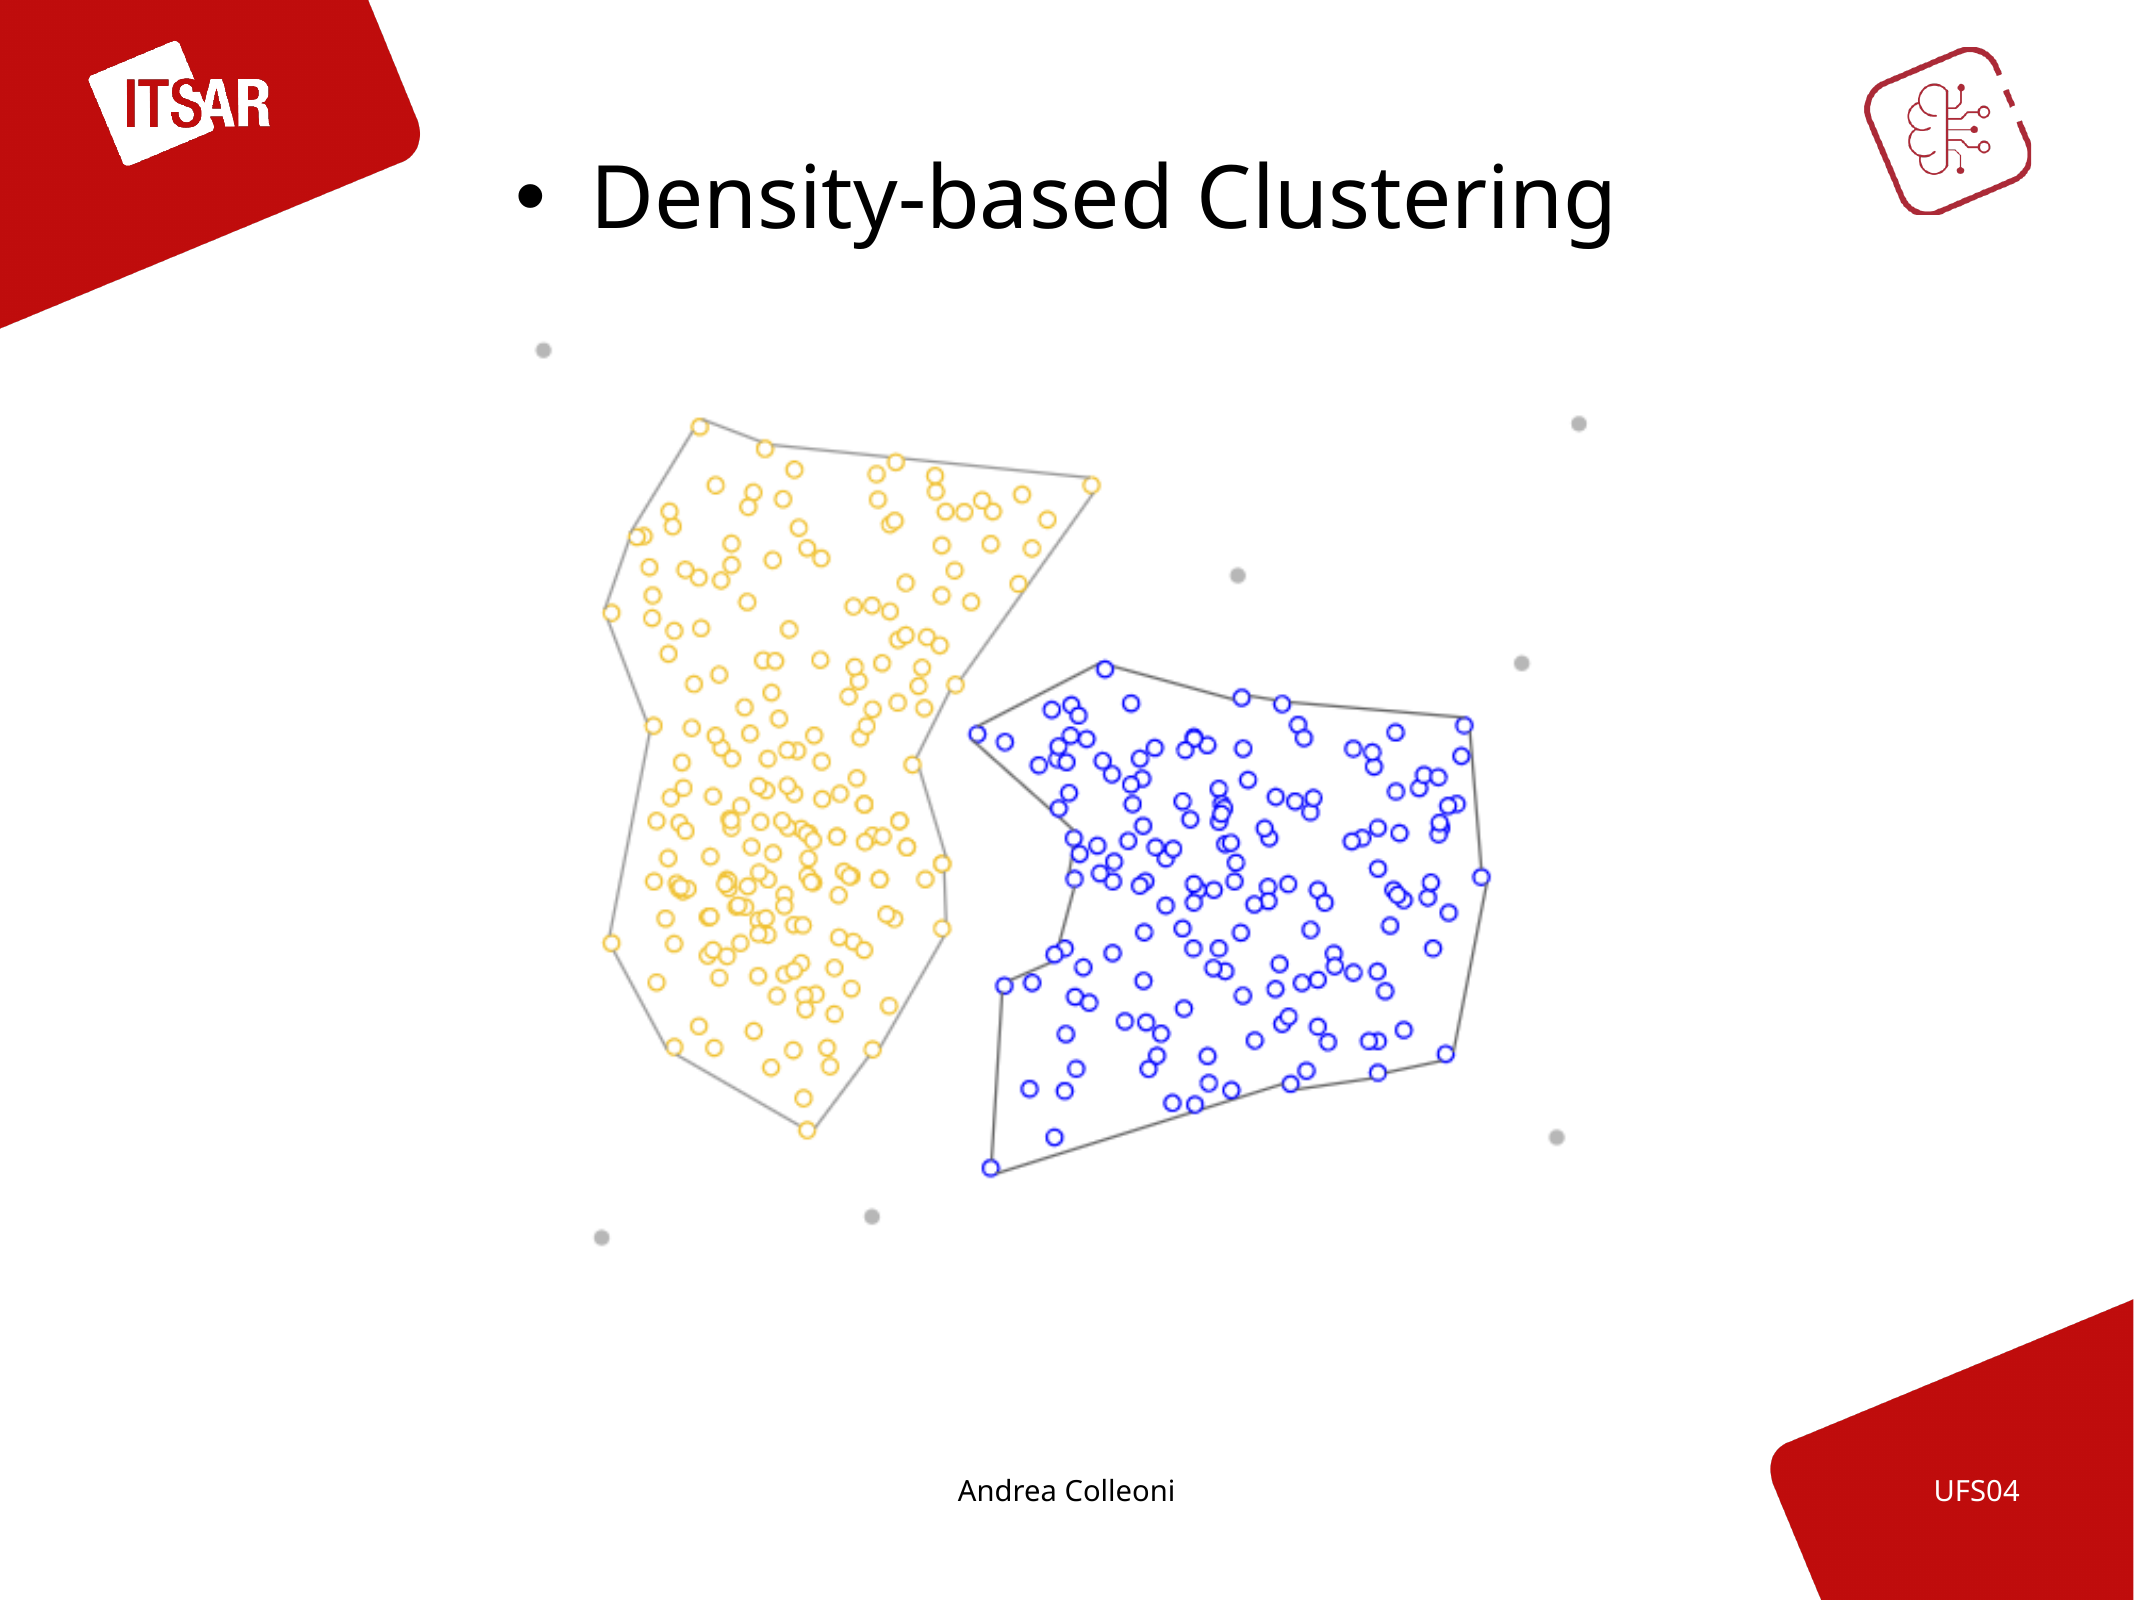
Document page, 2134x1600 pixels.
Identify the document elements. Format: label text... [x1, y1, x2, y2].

picture [1763, 1230, 2134, 1600]
list Density-based Clustering [441, 145, 1692, 260]
picture [0, 0, 427, 370]
list UFS04 [1603, 1469, 2035, 1517]
picture [514, 329, 1619, 1270]
picture [1864, 47, 2032, 215]
list Andrea Colleoni [680, 1468, 1454, 1517]
